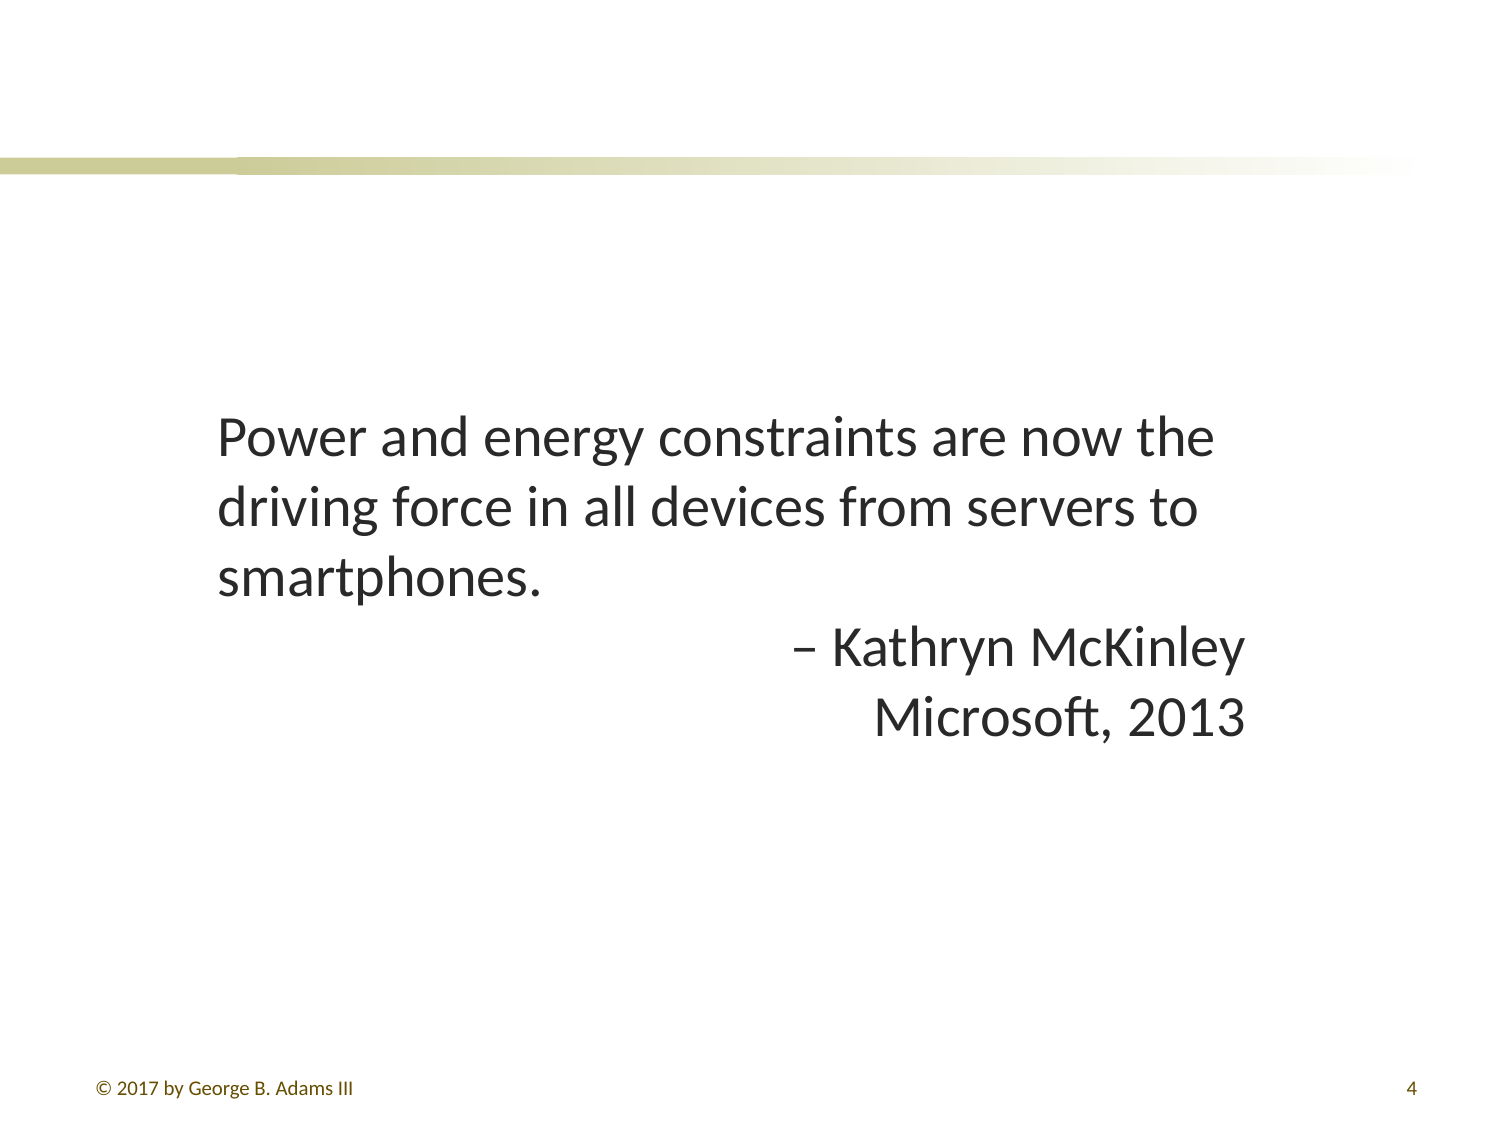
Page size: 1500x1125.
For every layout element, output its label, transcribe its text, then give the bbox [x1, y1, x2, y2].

text_box Power and energy constraints are now the driving force in all devices from servers to smartphones. – Kathryn McKinley Microsoft, 2013 [203, 390, 1261, 756]
slide_number © 2017 by George B. Adams III [79, 1067, 406, 1099]
slide_number 4 [1119, 1067, 1433, 1099]
